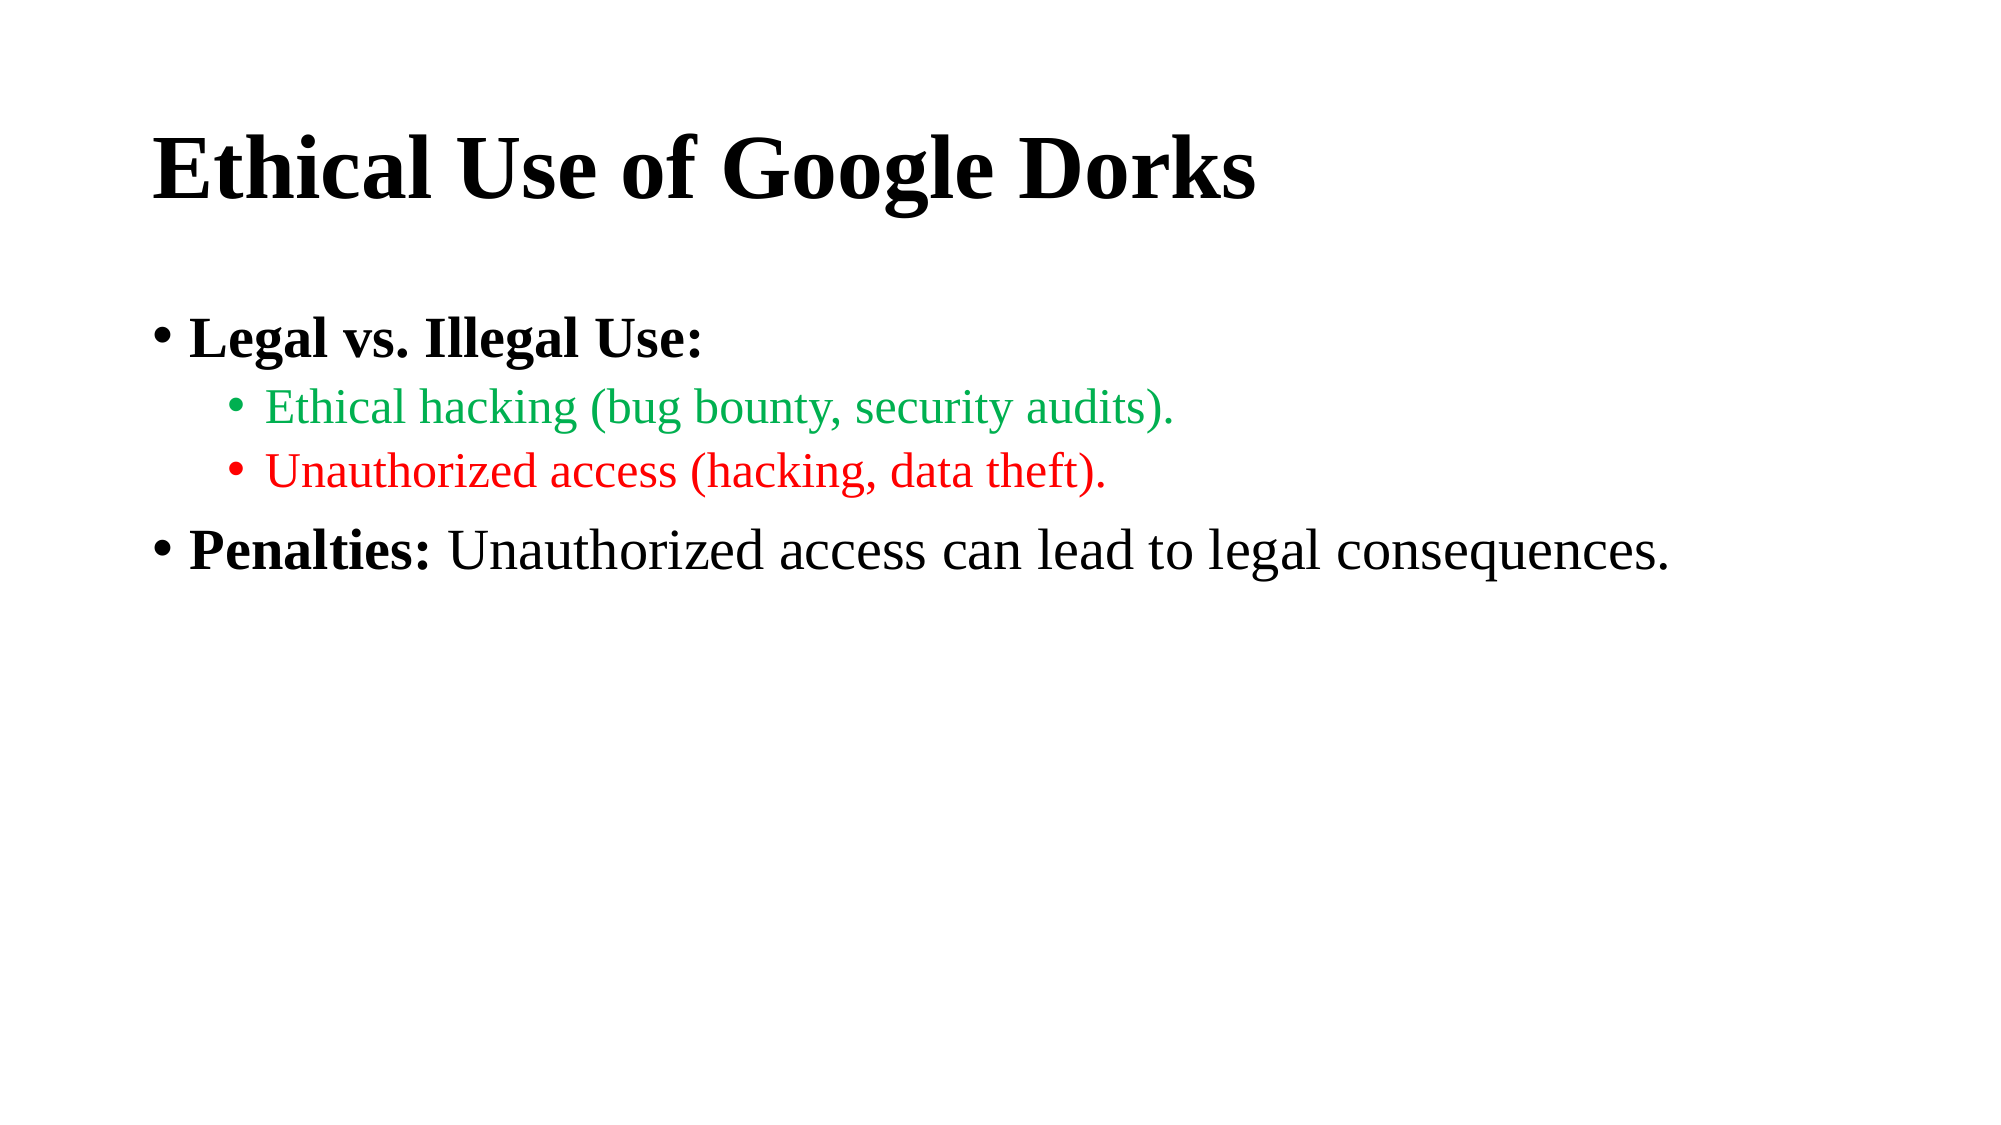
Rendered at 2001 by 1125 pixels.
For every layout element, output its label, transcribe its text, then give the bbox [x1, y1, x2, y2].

list Legal vs. Illegal Use: Ethical hacking (bug bounty, security audits). Unauthorized access (hacking, data theft). Penalties: Unauthorized access can lead to legal consequences. [137, 299, 1863, 1014]
title Ethical Use of Google Dorks [137, 59, 1863, 278]
